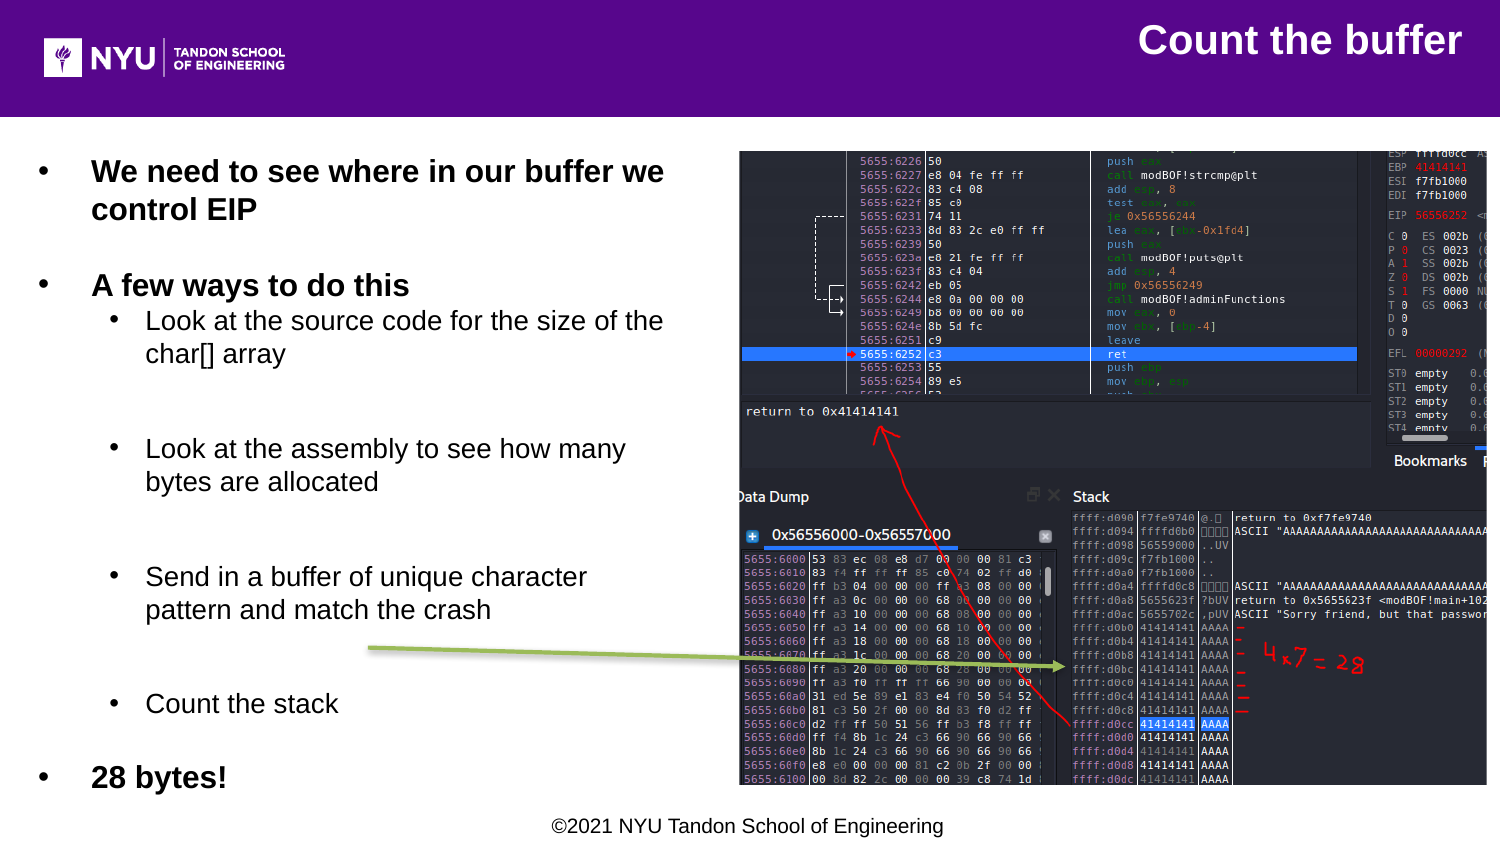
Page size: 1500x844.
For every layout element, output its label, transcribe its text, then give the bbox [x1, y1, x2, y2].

list We need to see where in our buffer we control EIP A few ways to do this Look at the source code for the size of the char[] array Look at the assembly to see how many bytes are allocated Send in a buffer of unique character pattern and match the crash Count the stack 28 bytes! [38, 151, 666, 800]
picture [739, 150, 1487, 785]
picture [44, 38, 285, 77]
list Count the buffer [392, 12, 1463, 109]
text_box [367, 647, 1066, 667]
